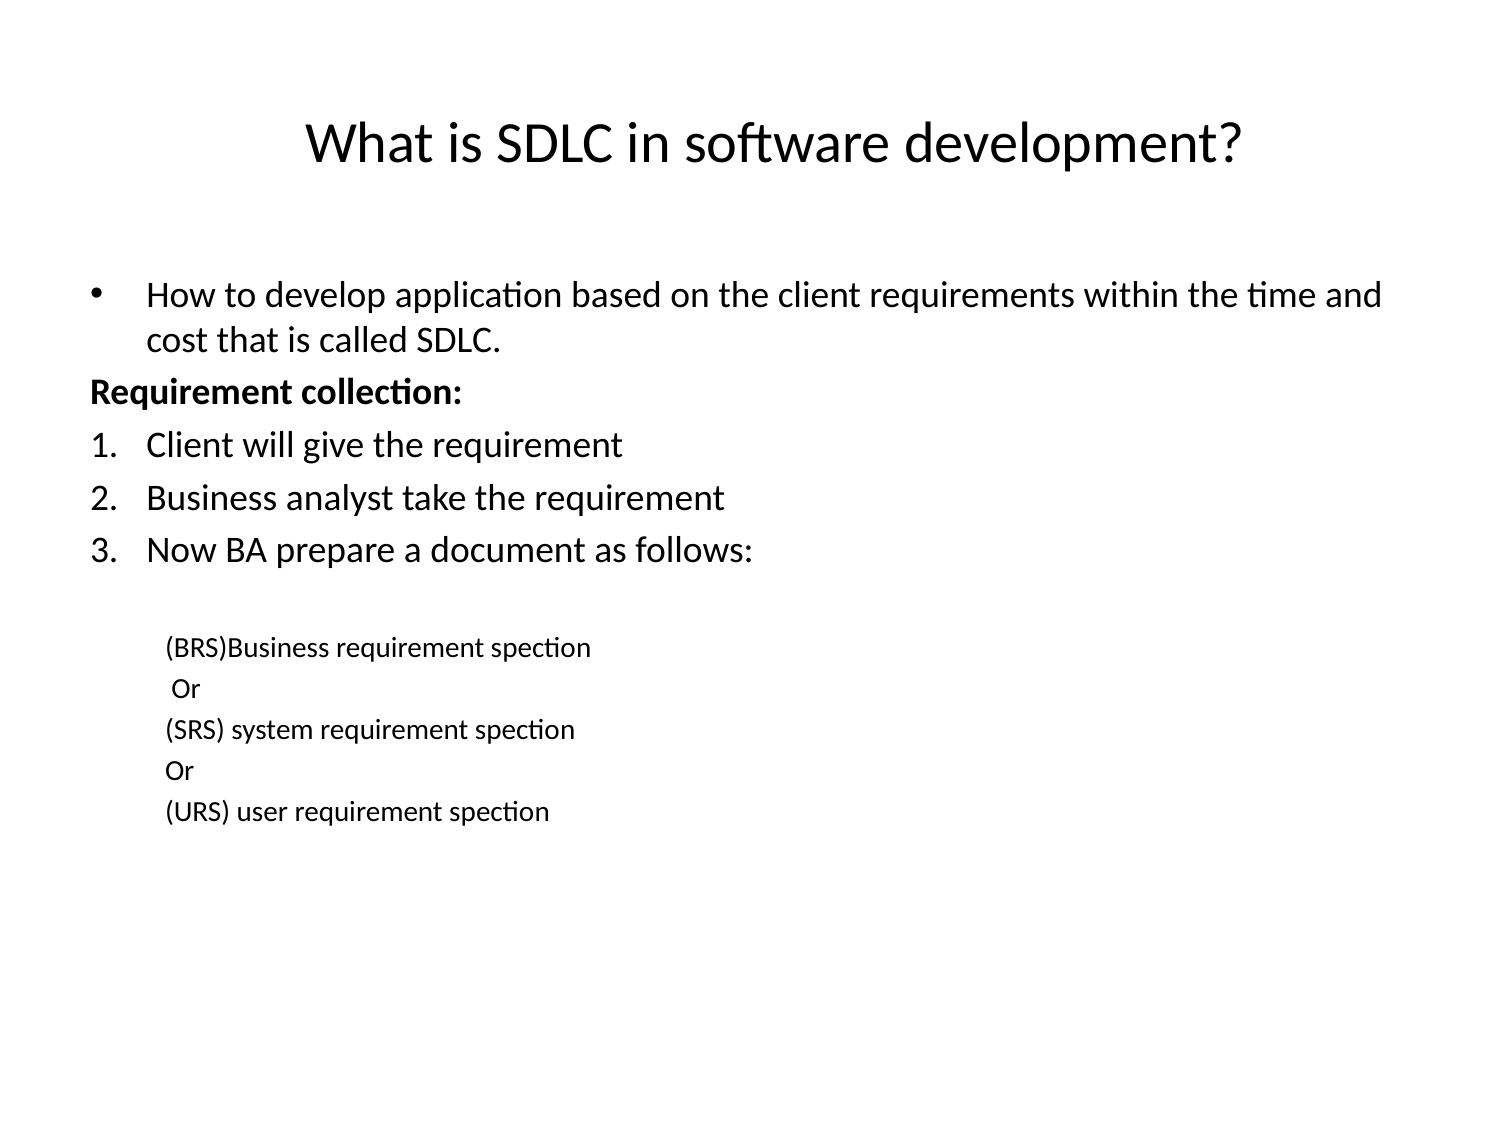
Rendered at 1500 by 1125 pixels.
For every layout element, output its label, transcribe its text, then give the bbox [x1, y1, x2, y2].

title What is SDLC in software development? [24, 45, 1500, 233]
list How to develop application based on the client requirements within the time and cost that is called SDLC. Requirement collection: Client will give the requirement Business analyst take the requirement Now BA prepare a document as follows: (BRS)Business requirement spection Or (SRS) system requirement spection Or (URS) user requirement spection [75, 262, 1425, 1005]
